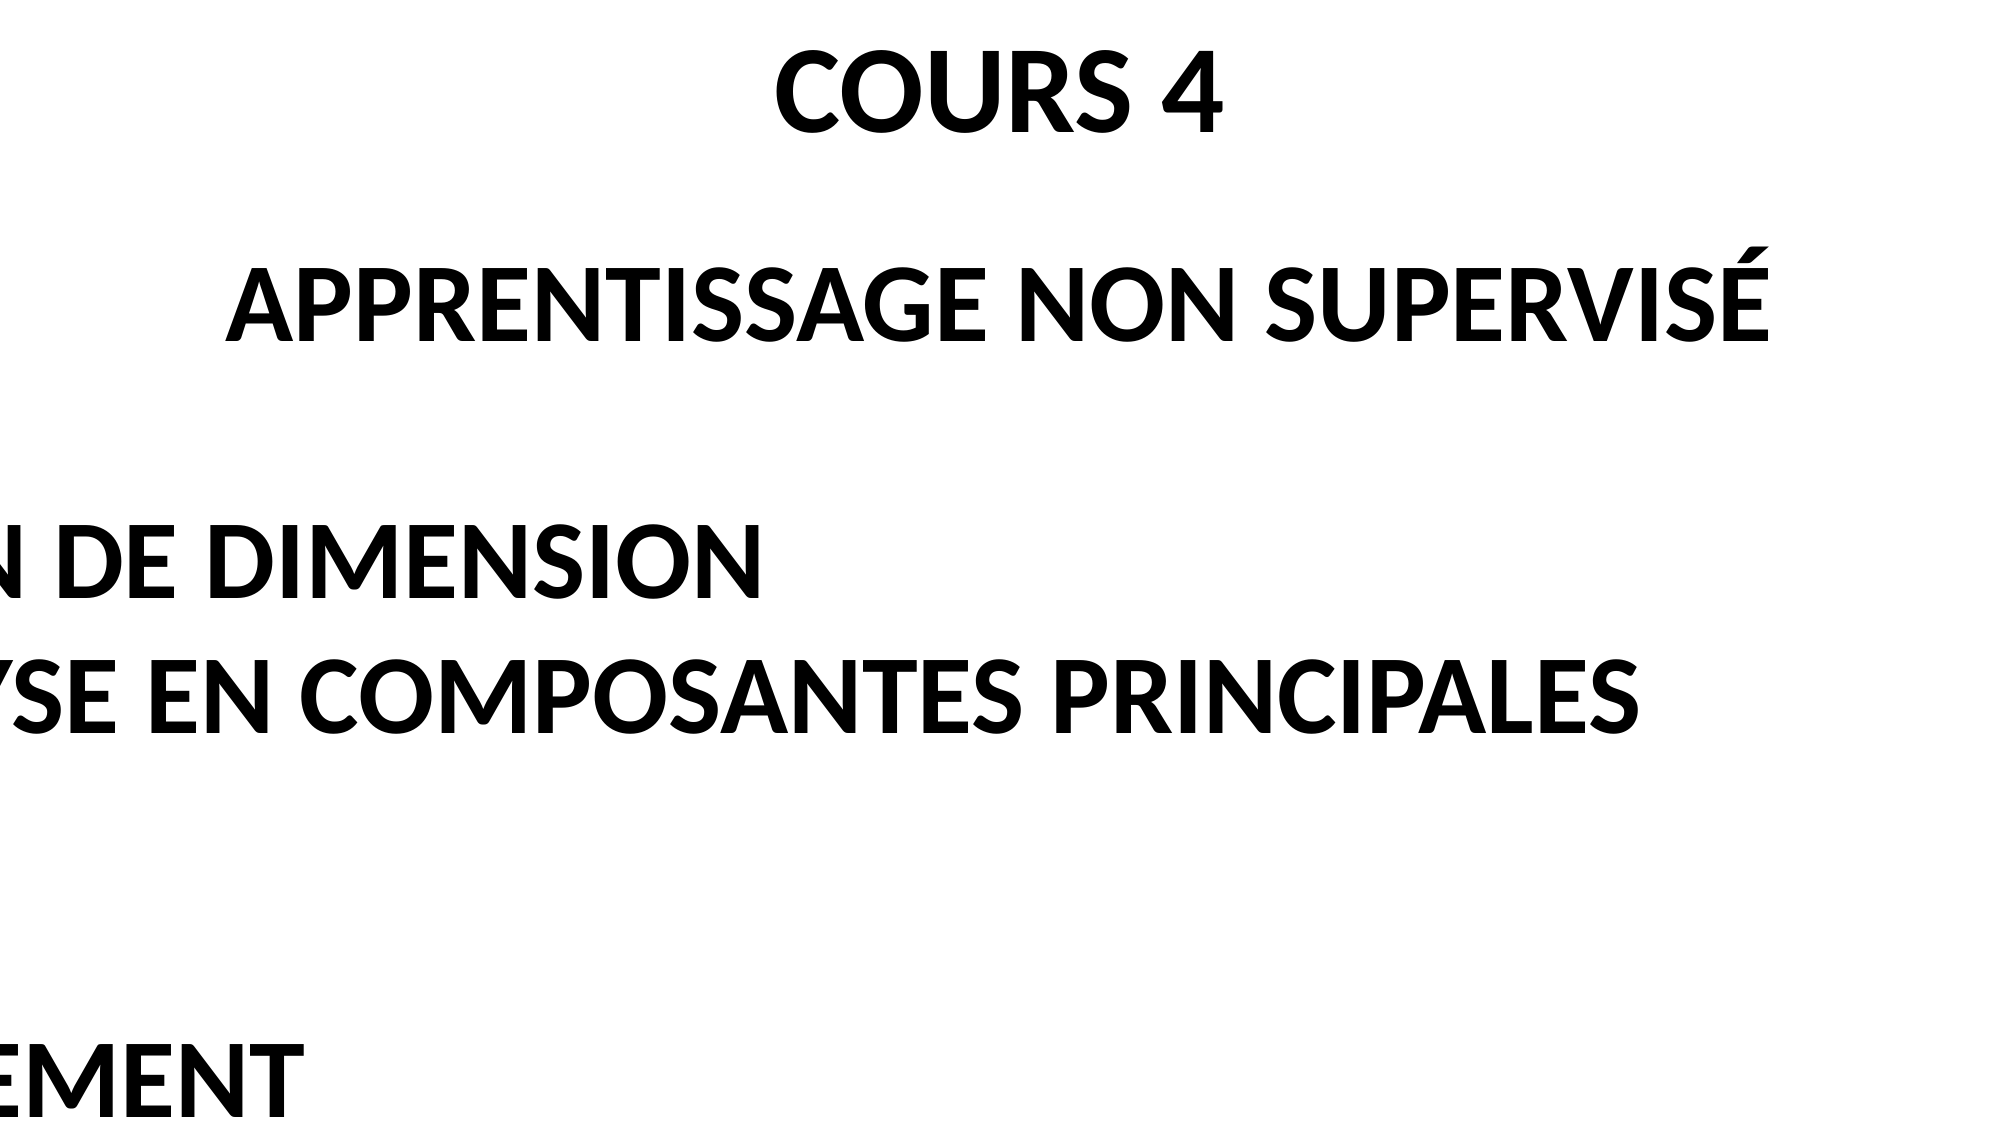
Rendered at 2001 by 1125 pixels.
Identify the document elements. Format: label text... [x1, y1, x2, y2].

text_box 1. RÉDUCTION DE DIMENSION 1.1. ANALYSE EN COMPOSANTES PRINCIPALES 1.2. t-SNE [0, 478, 2000, 899]
text_box 2. REGROUPEMENT 2.1. K-MOYENNES 2.2. DÉCALAGE DE MOYENNE 2.3. GROUPEMENT SPATIAL D’APPLICATIONS BASÉ SUR LA DENSITÉ AVEC BRUIT 2.4. MODÈLES DE MÉLANGE GAUSSIEN 2.5. MODÈLES HIÉRARCHIQUES [0, 997, 2000, 1125]
text_box APPRENTISSAGE NON SUPERVISÉ [0, 221, 2000, 372]
text_box COURS 4 [0, 0, 2000, 165]
